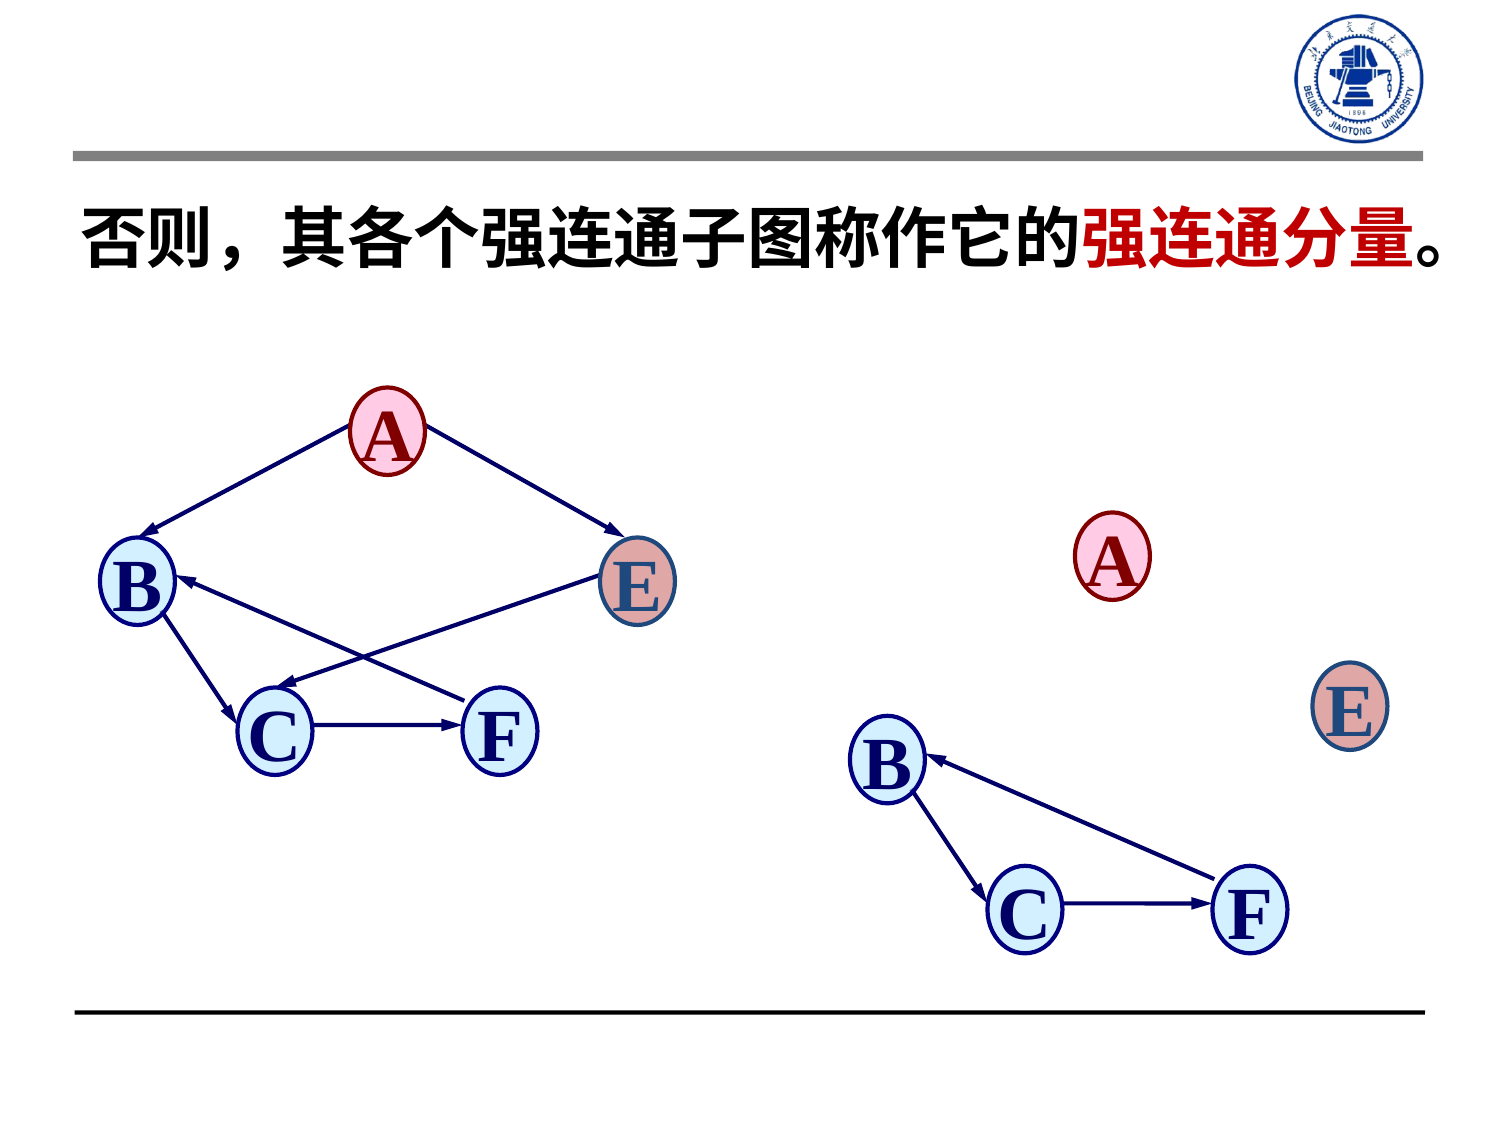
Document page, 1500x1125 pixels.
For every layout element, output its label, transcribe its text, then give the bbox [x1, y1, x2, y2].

text_box 否则，其各个强连通子图称作它的强连通分量。 [65, 172, 1500, 283]
picture [1294, 14, 1424, 144]
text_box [99, 387, 676, 776]
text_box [849, 512, 1388, 954]
